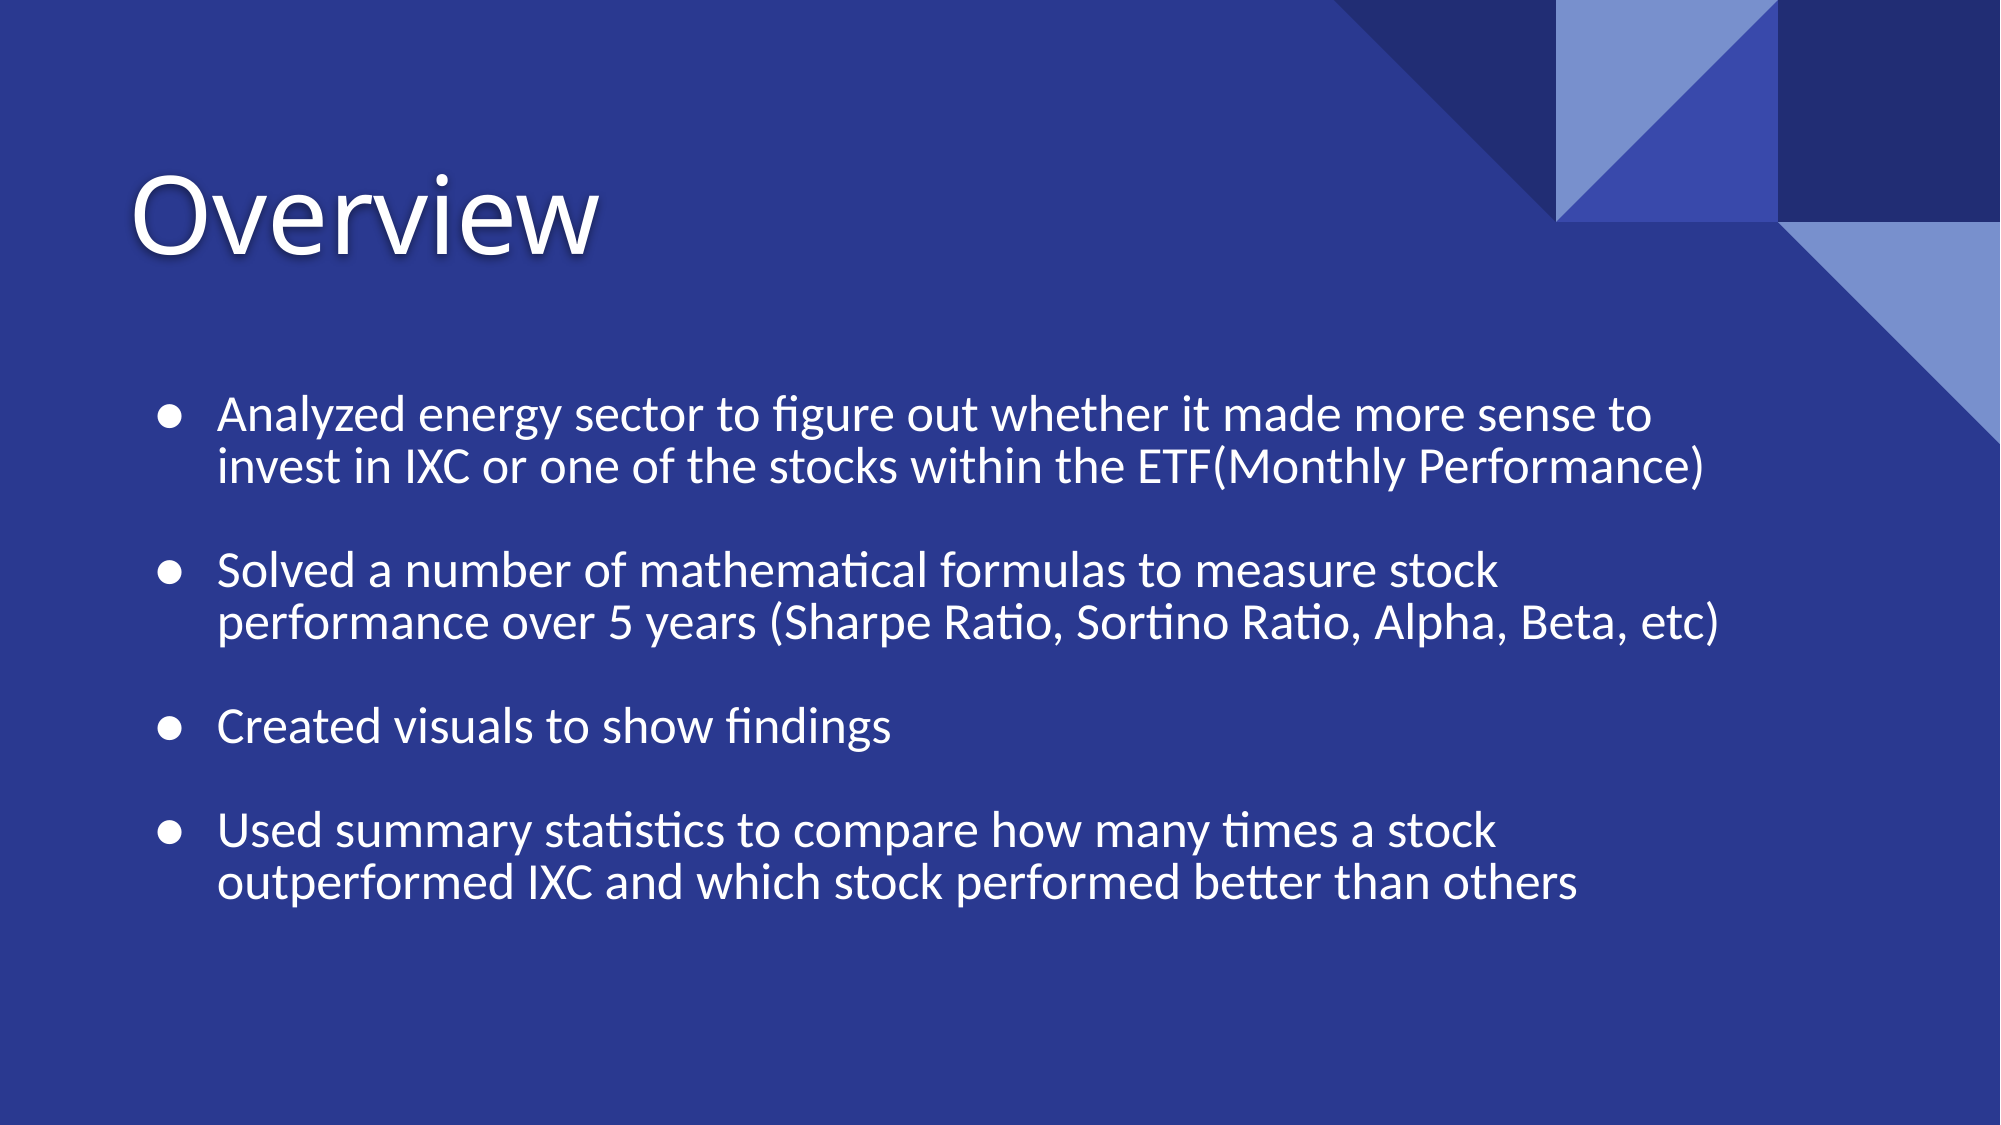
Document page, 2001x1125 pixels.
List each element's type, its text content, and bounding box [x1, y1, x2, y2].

subtitle Analyzed energy sector to figure out whether it made more sense to invest in IXC or one of the stocks within the ETF(Monthly Performance) Solved a number of mathematical formulas to measure stock performance over 5 years (Sharpe Ratio, Sortino Ratio, Alpha, Beta, etc) Created visuals to show findings Used summary statistics to compare how many times a stock outperformed IXC and which stock performed better than others [122, 372, 1750, 1032]
title Overview [108, 118, 1608, 307]
